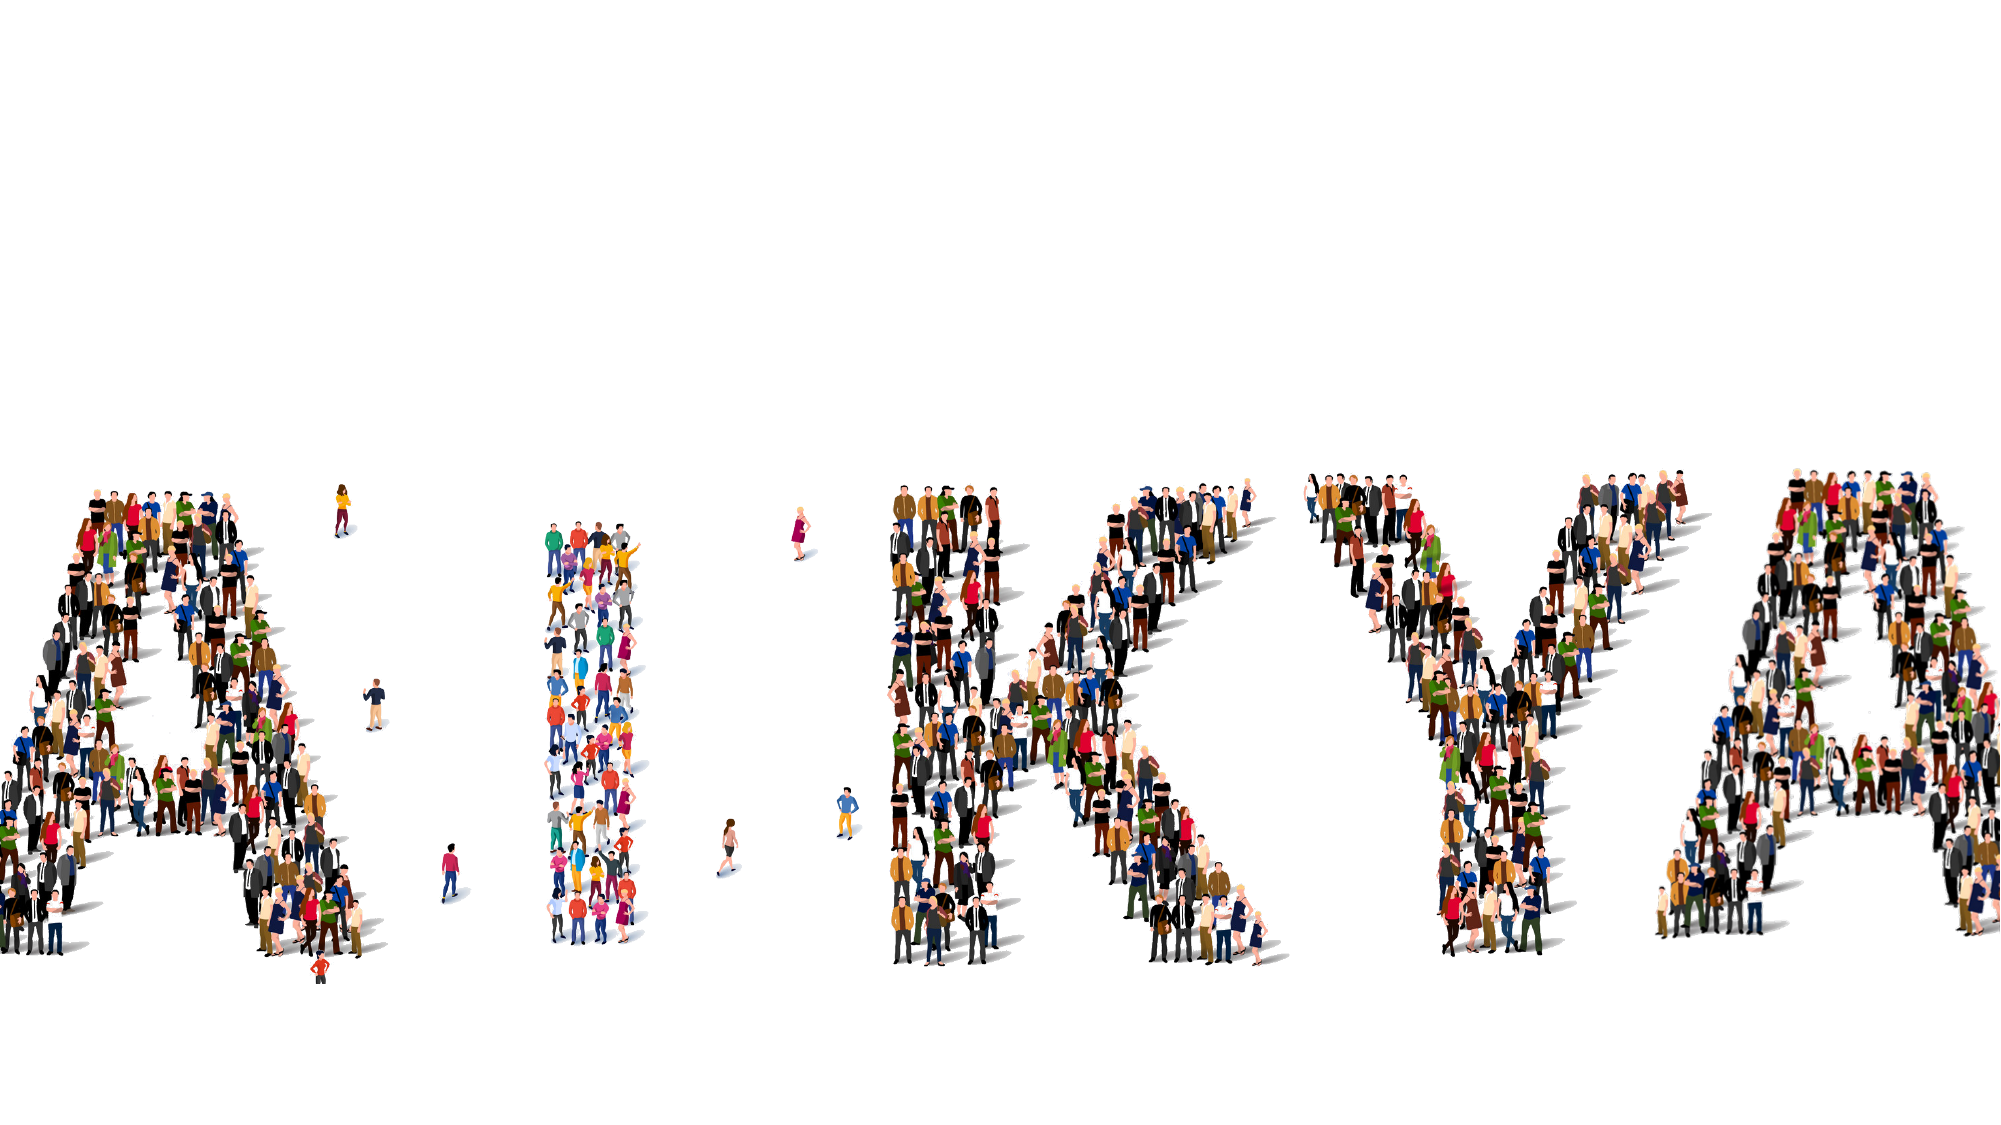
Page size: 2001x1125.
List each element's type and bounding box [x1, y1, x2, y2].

picture [0, 374, 2000, 1044]
